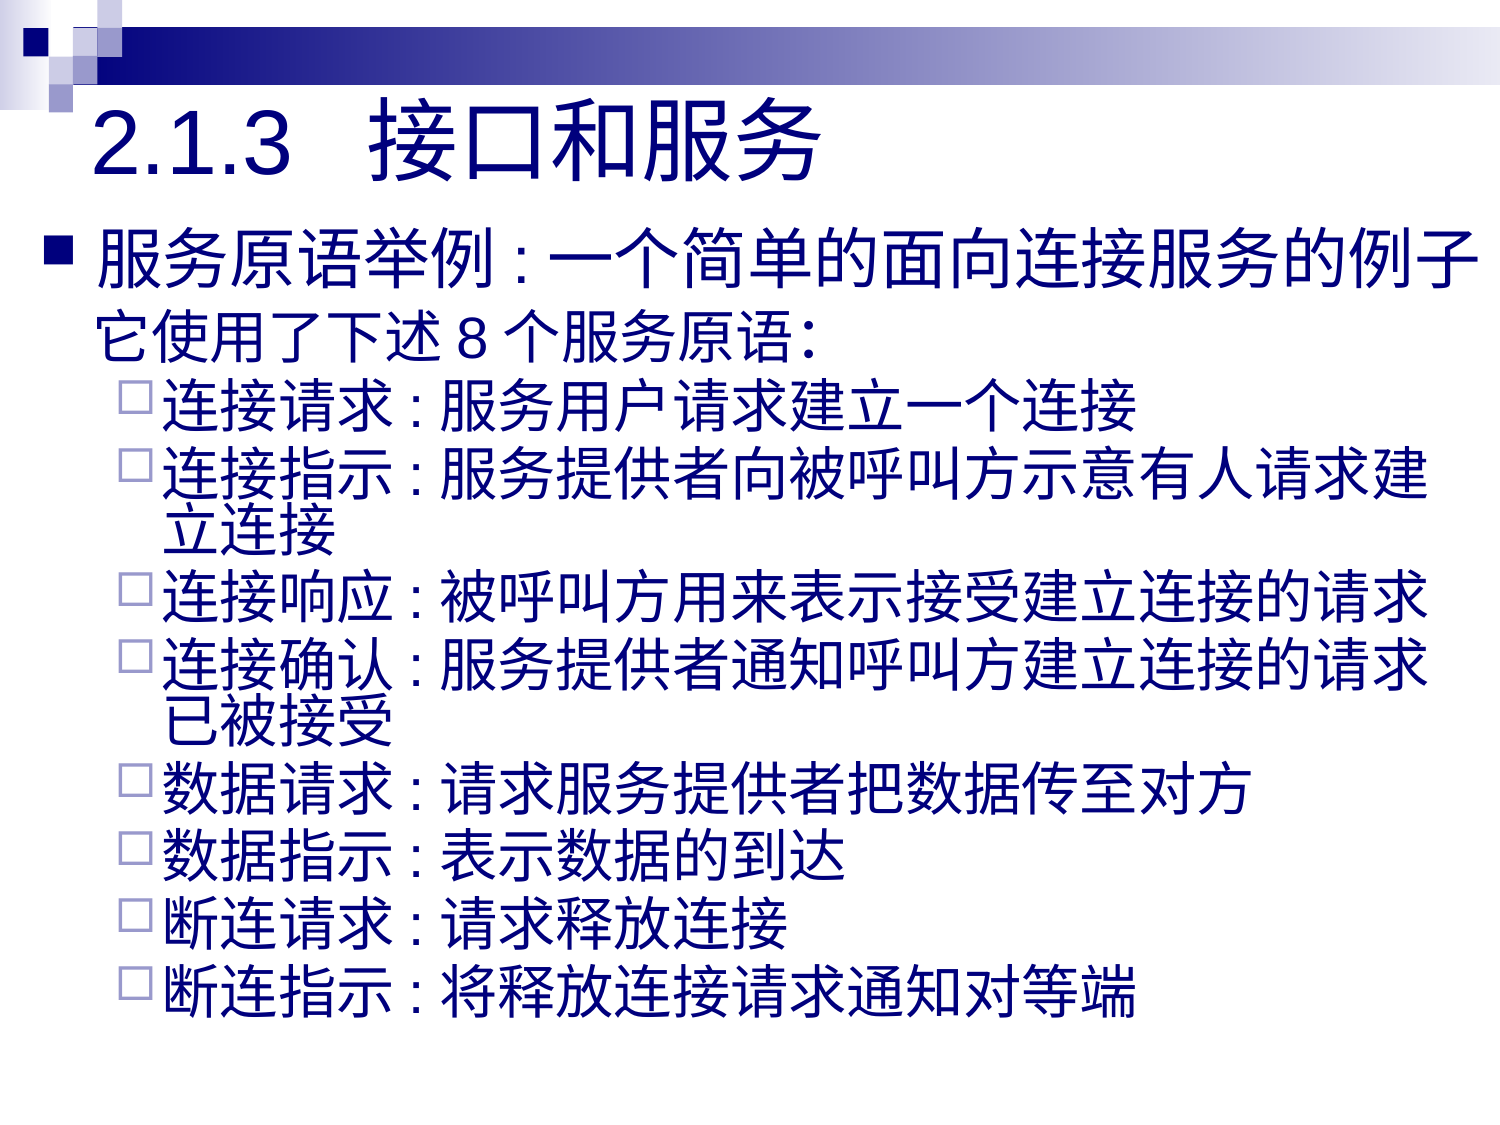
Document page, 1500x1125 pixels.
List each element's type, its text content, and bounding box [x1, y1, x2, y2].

list 服务原语举例:一个简单的面向连接服务的例子 它使用了下述8个服务原语： 连接请求:服务用户请求建立一个连接 连接指示:服务提供者向被呼叫方示意有人请求建立连接 连接响应:被呼叫方用来表示接受建立连接的请求 连接确认:服务提供者通知呼叫方建立连接的请求已被接受 数据请求:请求服务提供者把数据传至对方 数据指示:表示数据的到达 断连请求:请求释放连接 断连指示:将释放连接请求通知对等端 [24, 224, 1500, 1100]
title 2.1.3 接口和服务 [75, 75, 1425, 200]
